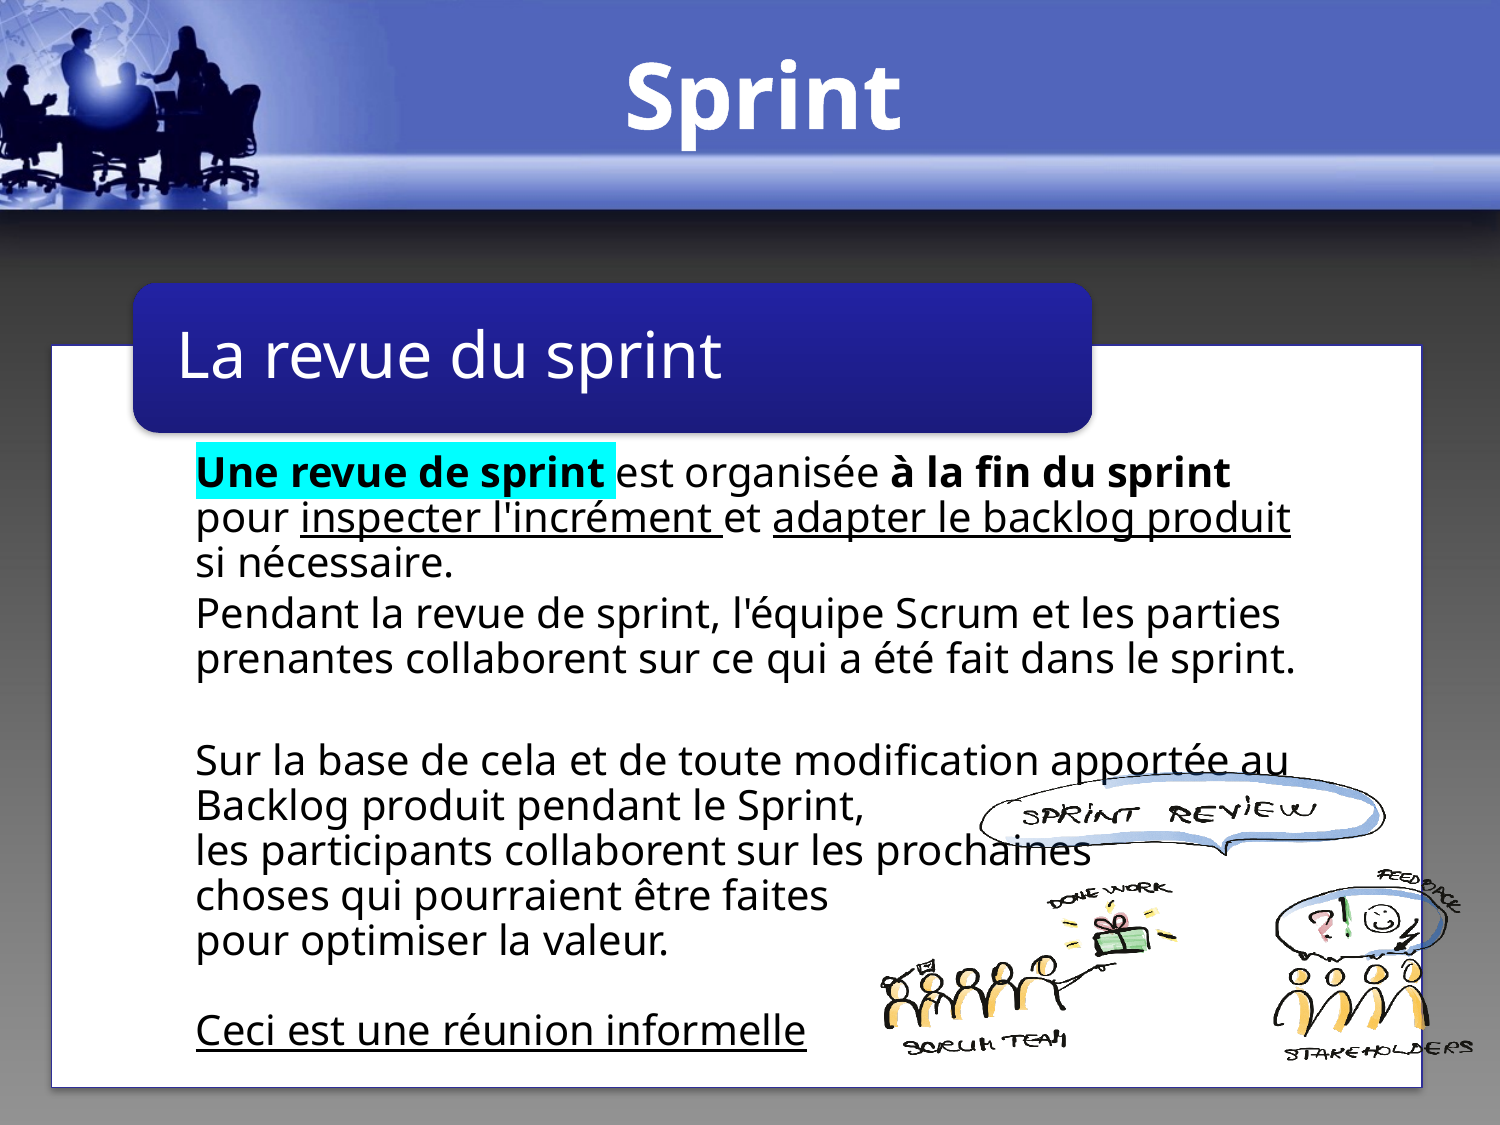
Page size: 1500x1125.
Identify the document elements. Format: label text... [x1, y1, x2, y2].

title Sprint [88, 0, 1439, 185]
text_box La revue du sprint [133, 282, 1093, 433]
text_box Une revue de sprint est organisée à la fin du sprint pour inspecter l'incrément et adapter le backlog produit si nécessaire. Pendant la revue de sprint, l'équipe Scrum et les parties prenantes collaborent sur ce qui a été fait dans le sprint. Sur la base de cela et de toute modification apportée au Backlog produit pendant le Sprint, les participants collaborent sur les prochaines choses qui pourraient être faites pour optimiser la valeur. Ceci est une réunion informelle [51, 344, 1423, 1088]
picture [0, 0, 1500, 1125]
